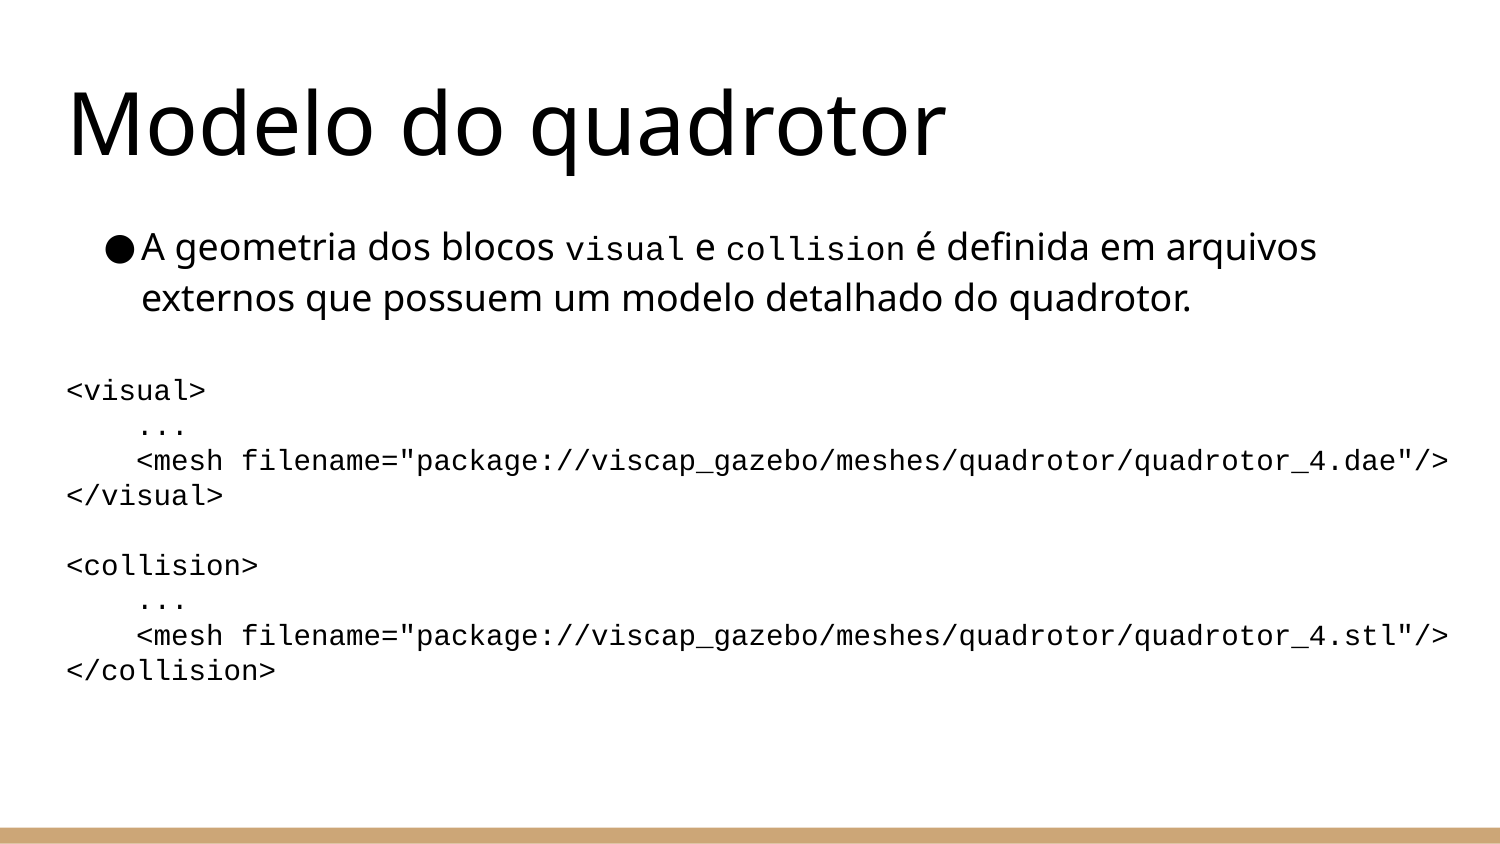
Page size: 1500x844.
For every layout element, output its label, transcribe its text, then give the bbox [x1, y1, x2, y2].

list A geometria dos blocos visual e collision é definida em arquivos externos que possuem um modelo detalhado do quadrotor. <visual> ... <mesh filename="package://viscap_gazebo/meshes/quadrotor/quadrotor_4.dae"/> </visual> <collision> ... <mesh filename="package://viscap_gazebo/meshes/quadrotor/quadrotor_4.stl"/> </collision> [51, 200, 1466, 752]
title Modelo do quadrotor [51, 51, 1449, 189]
